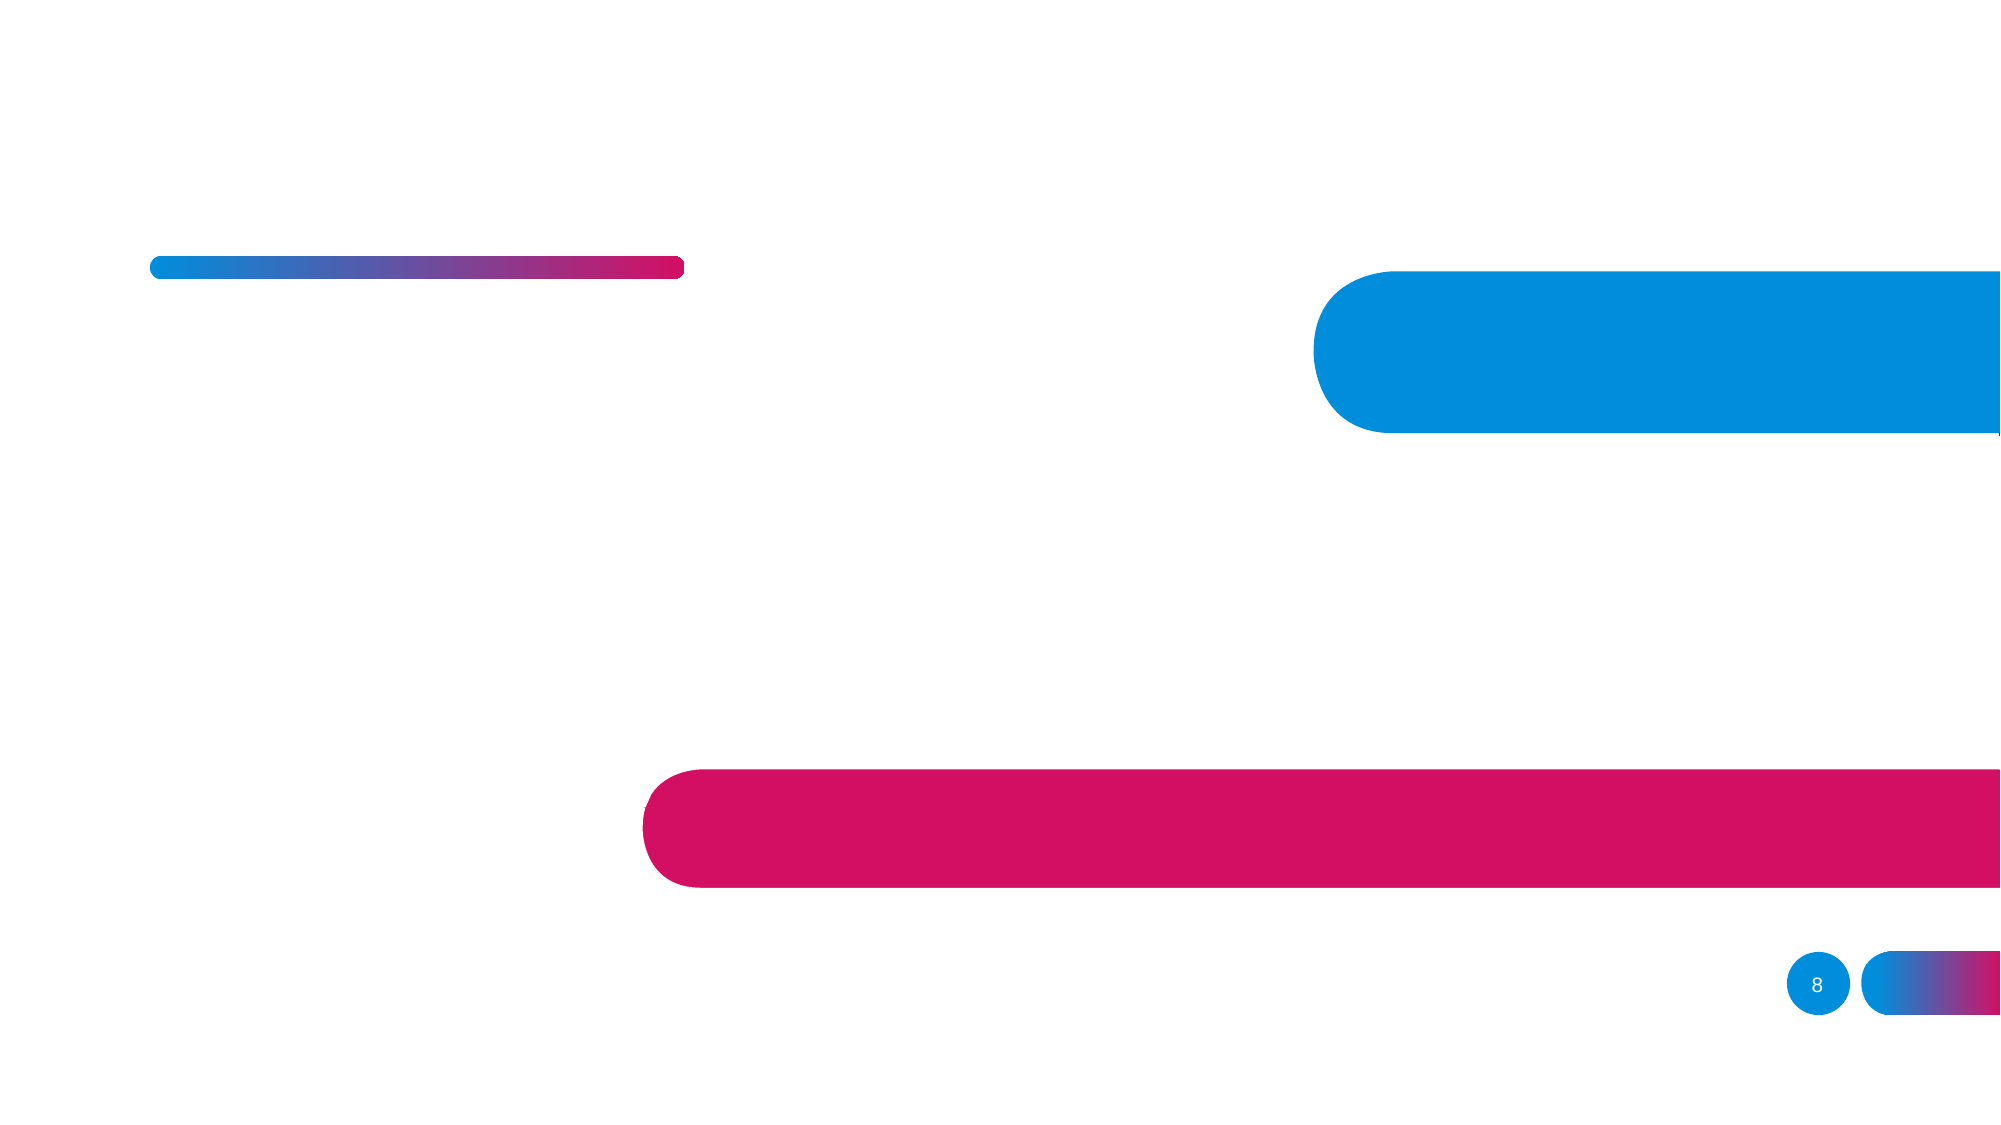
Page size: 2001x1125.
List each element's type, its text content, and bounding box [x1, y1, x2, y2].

slide_number 8 [1772, 954, 1863, 1015]
